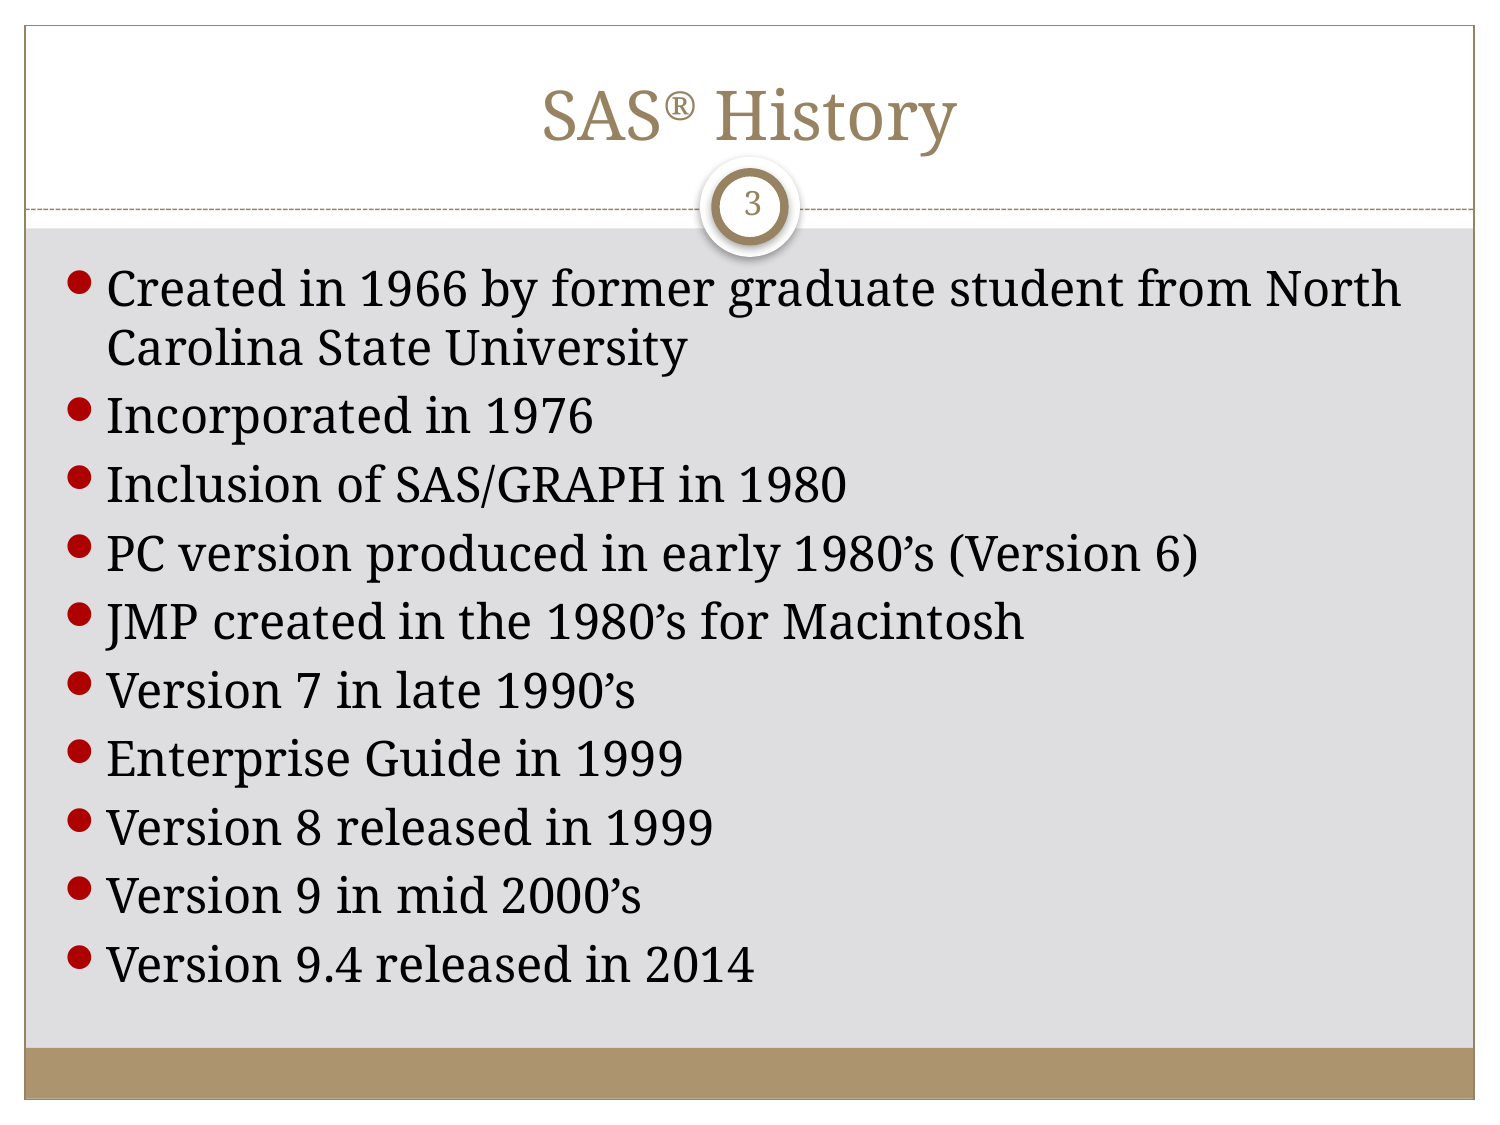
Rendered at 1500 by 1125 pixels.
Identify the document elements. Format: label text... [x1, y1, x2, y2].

list Created in 1966 by former graduate student from North Carolina State University Incorporated in 1976 Inclusion of SAS/GRAPH in 1980 PC version produced in early 1980’s (Version 6) JMP created in the 1980’s for Macintosh Version 7 in late 1990’s Enterprise Guide in 1999 Version 8 released in 1999 Version 9 in mid 2000’s Version 9.4 released in 2014 [49, 250, 1445, 1001]
title SAS® History [49, 37, 1450, 162]
slide_number 3 [715, 168, 791, 241]
